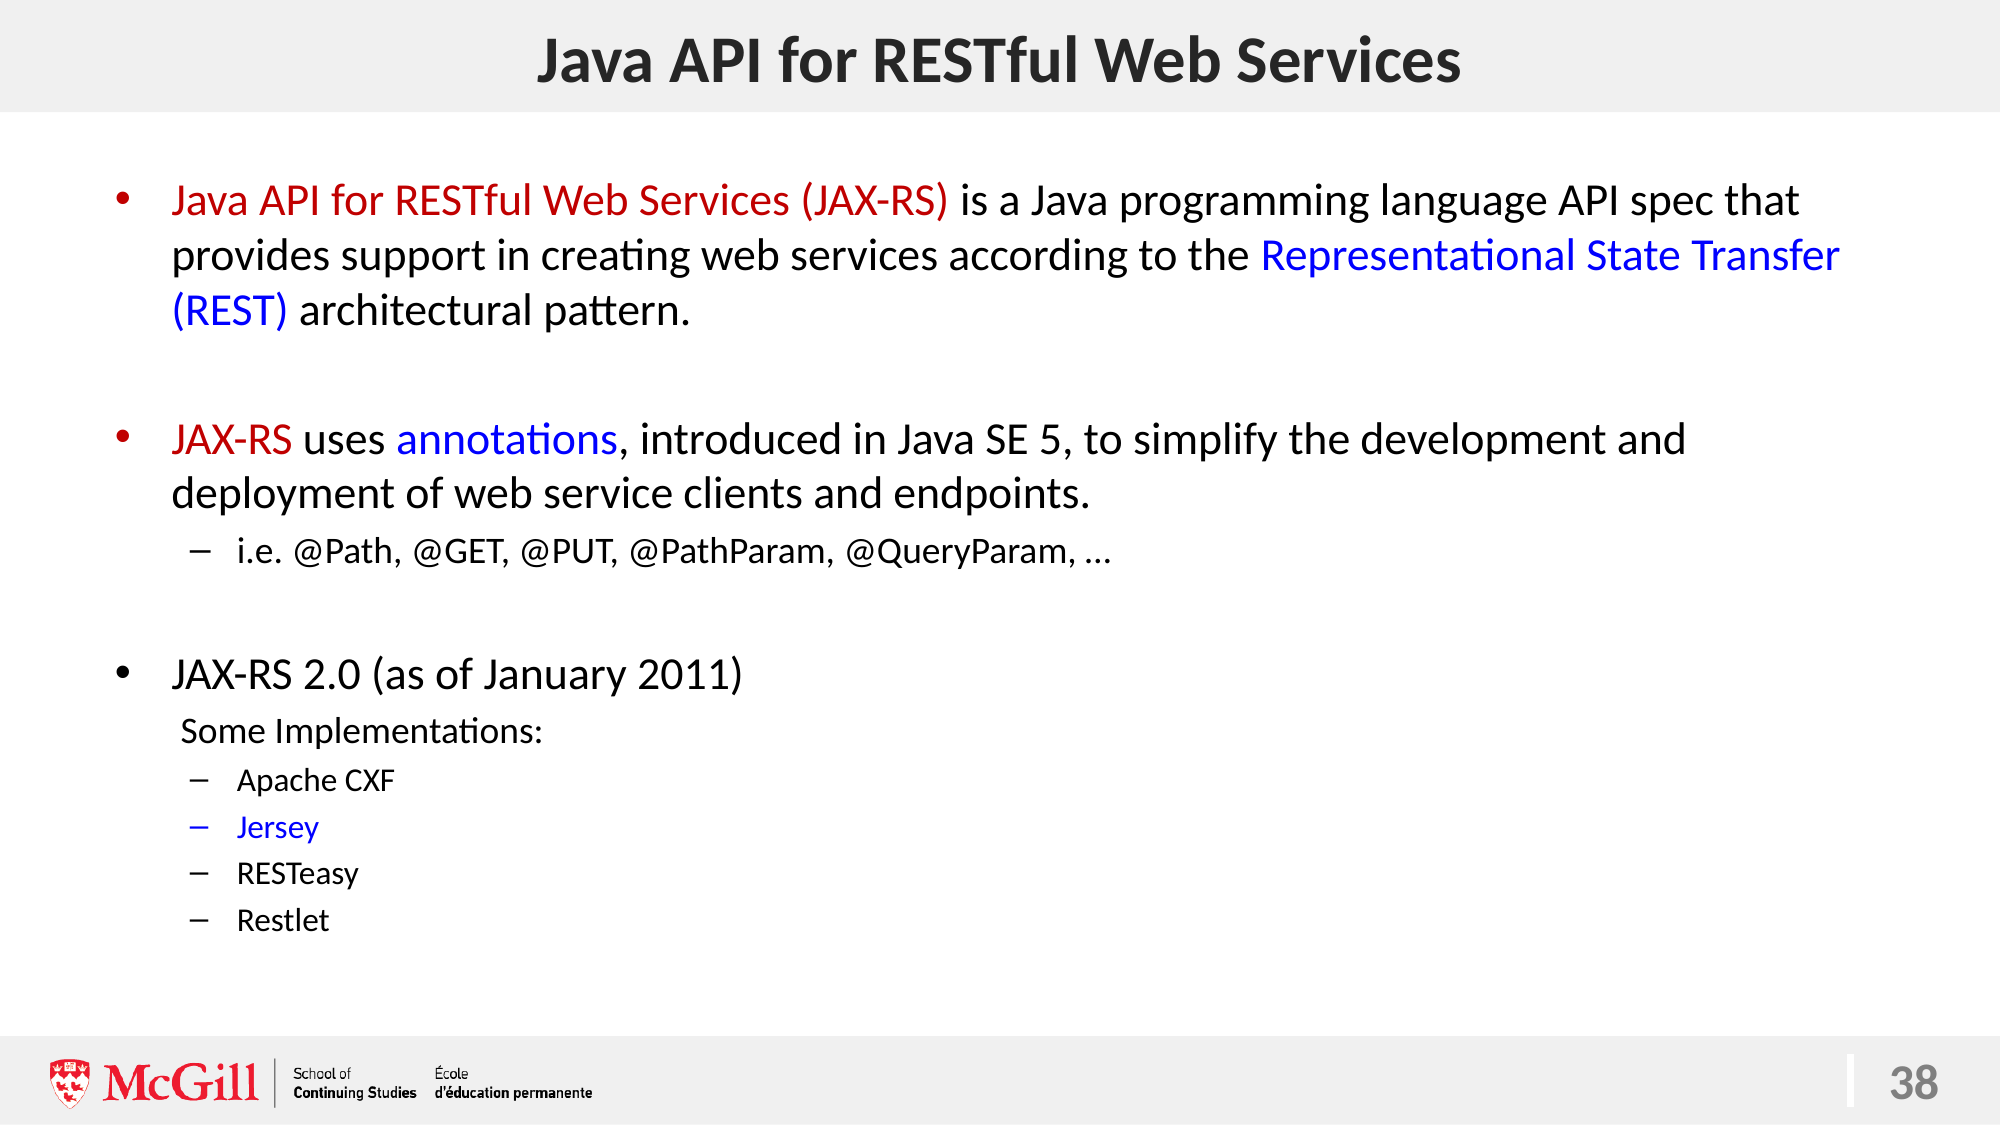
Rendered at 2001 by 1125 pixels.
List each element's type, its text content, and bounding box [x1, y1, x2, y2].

list Java API for RESTful Web Services (JAX-RS) is a Java programming language API spec that provides support in creating web services according to the Representational State Transfer (REST) architectural pattern. JAX-RS uses annotations, introduced in Java SE 5, to simplify the development and deployment of web service clients and endpoints. i.e. @Path, @GET, @PUT, @PathParam, @QueryParam, … JAX-RS 2.0 (as of January 2011) Some Implementations: Apache CXF Jersey RESTeasy Restlet [99, 162, 1900, 1005]
title Java API for RESTful Web Services [0, 0, 2000, 113]
picture [50, 1058, 592, 1109]
